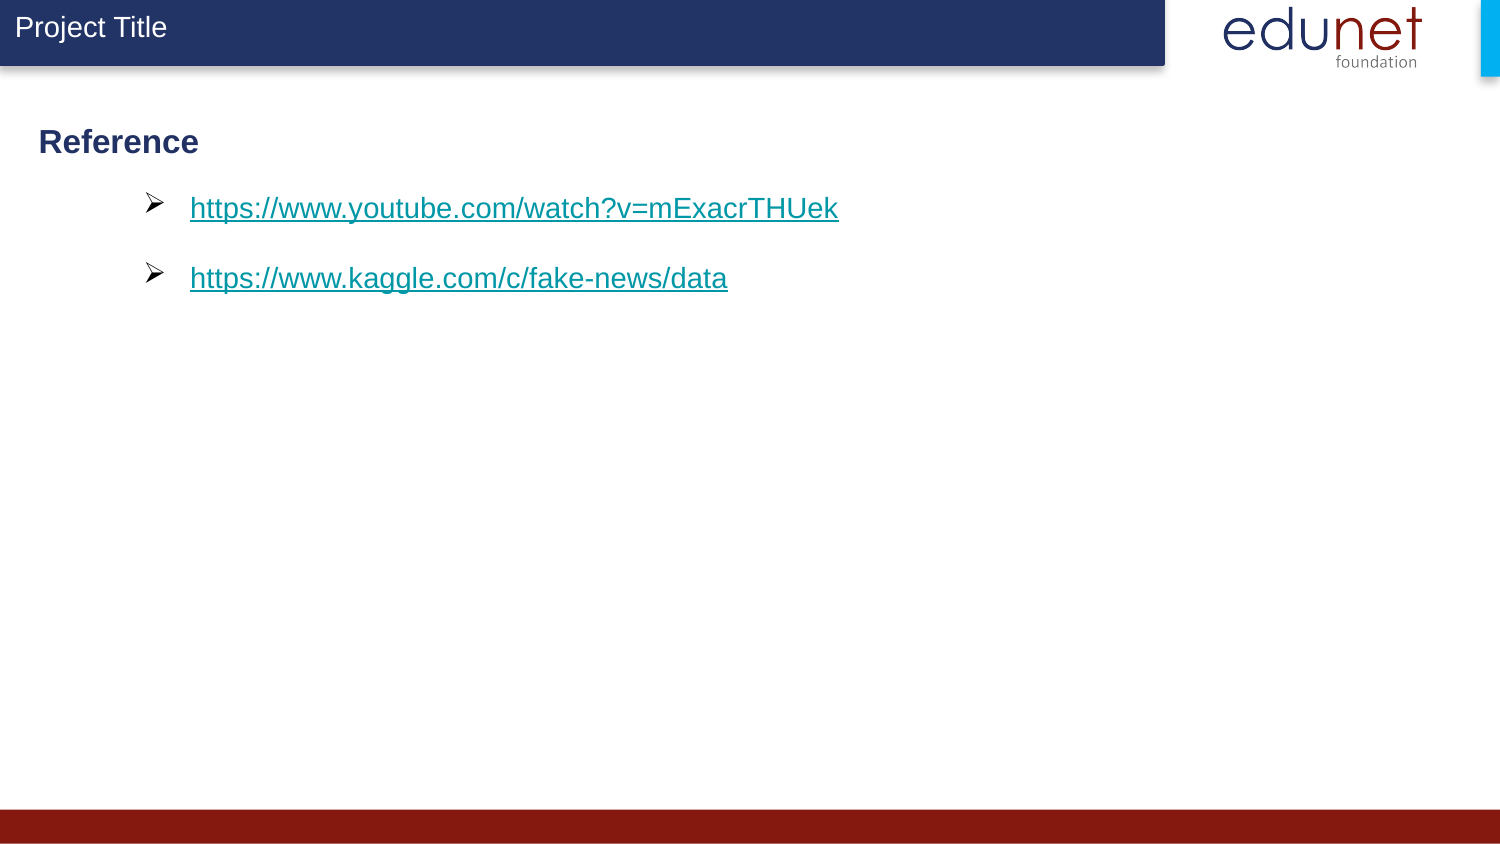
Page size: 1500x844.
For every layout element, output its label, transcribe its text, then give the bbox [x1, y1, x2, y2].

picture [1219, 4, 1424, 72]
text_box Reference [23, 105, 506, 159]
text_box https://www.youtube.com/watch?v=mExacrTHUek https://www.kaggle.com/c/fake-news/data [128, 182, 854, 337]
